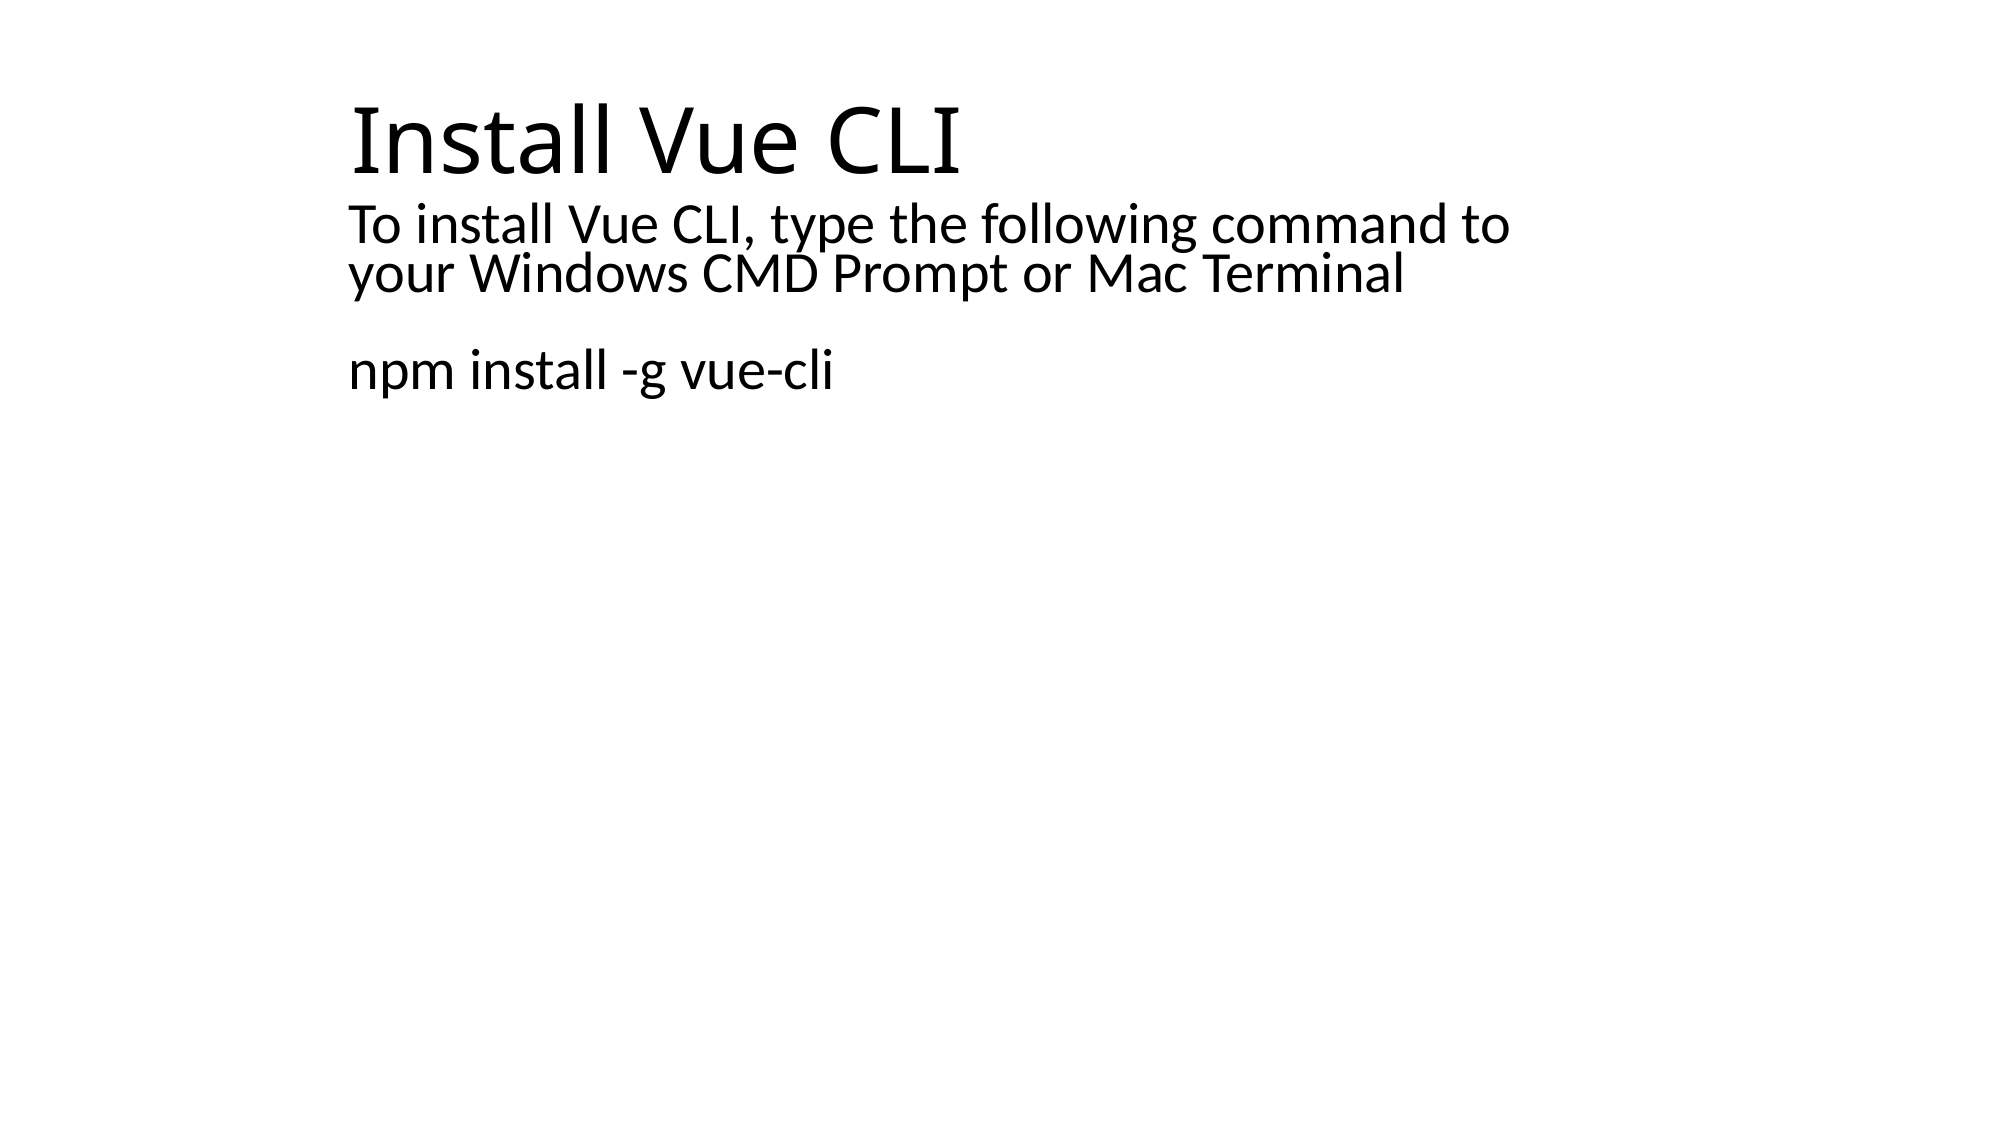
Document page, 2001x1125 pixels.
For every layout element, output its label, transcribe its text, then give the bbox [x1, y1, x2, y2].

title Install Vue CLI [336, 87, 1704, 200]
list To install Vue CLI, type the following command to your Windows CMD Prompt or Mac Terminal npm install -g vue-cli [333, 196, 1576, 1070]
